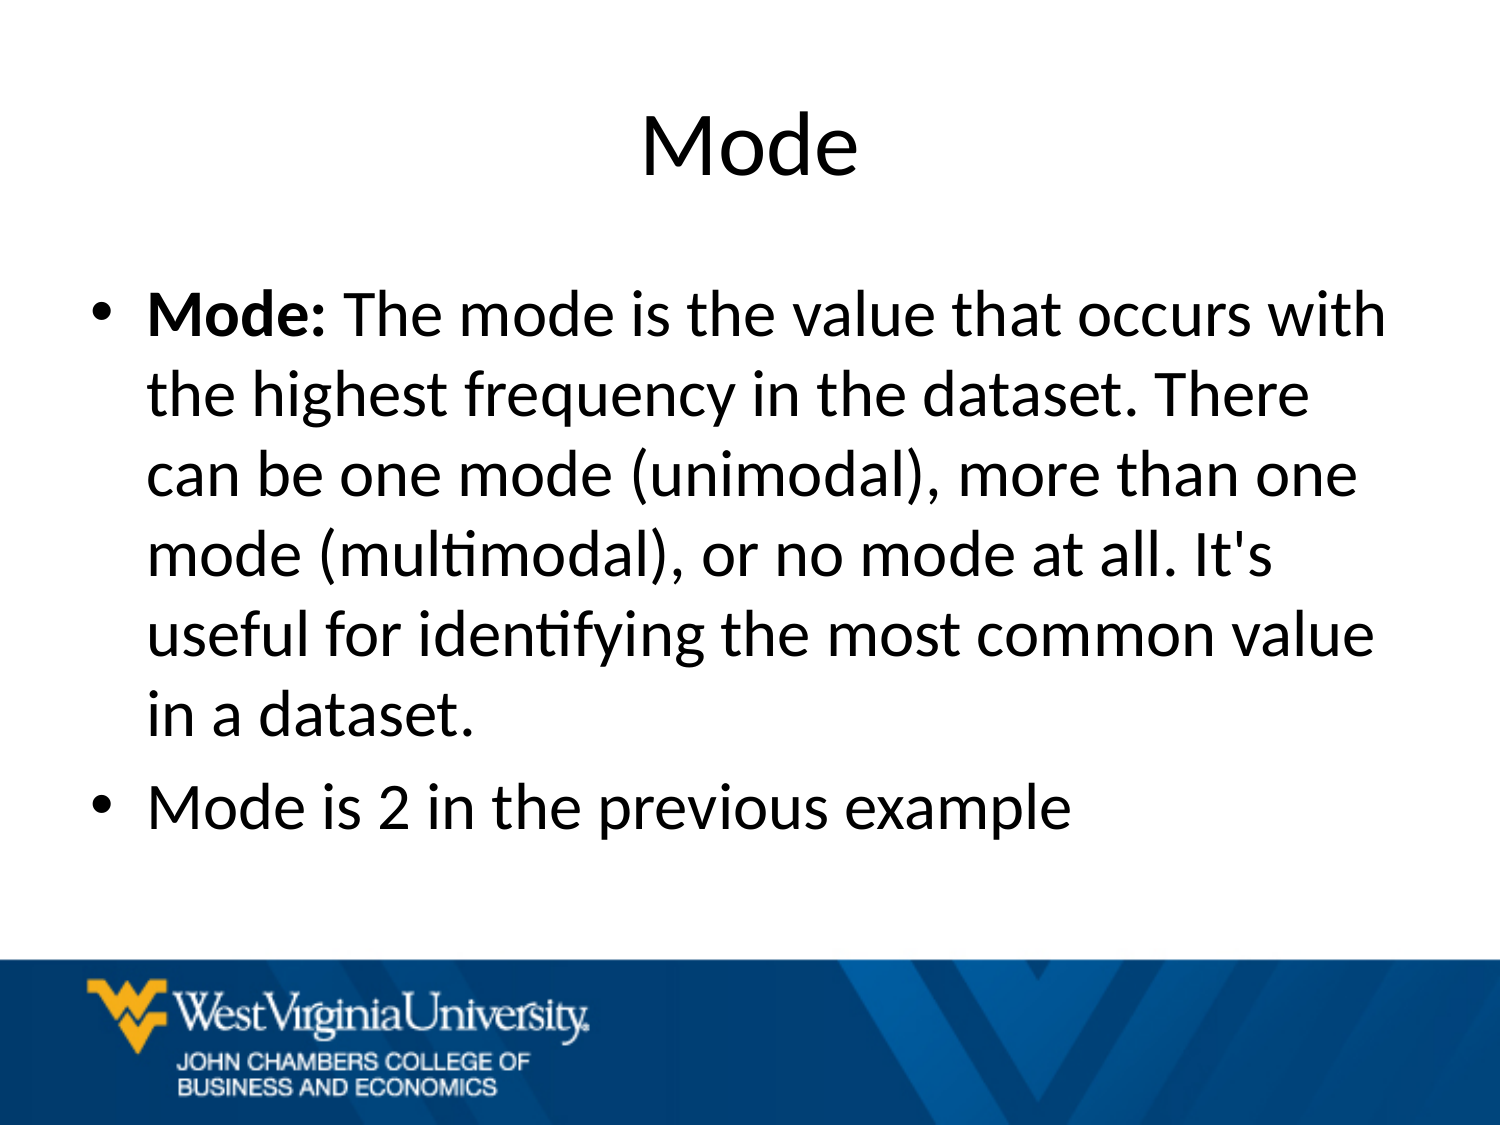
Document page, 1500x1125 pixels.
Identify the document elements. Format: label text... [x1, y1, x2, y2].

picture [0, 0, 1500, 1125]
list Mode: The mode is the value that occurs with the highest frequency in the dataset. There can be one mode (unimodal), more than one mode (multimodal), or no mode at all. It's useful for identifying the most common value in a dataset. Mode is 2 in the previous example [75, 262, 1425, 1005]
title Mode [75, 45, 1425, 233]
